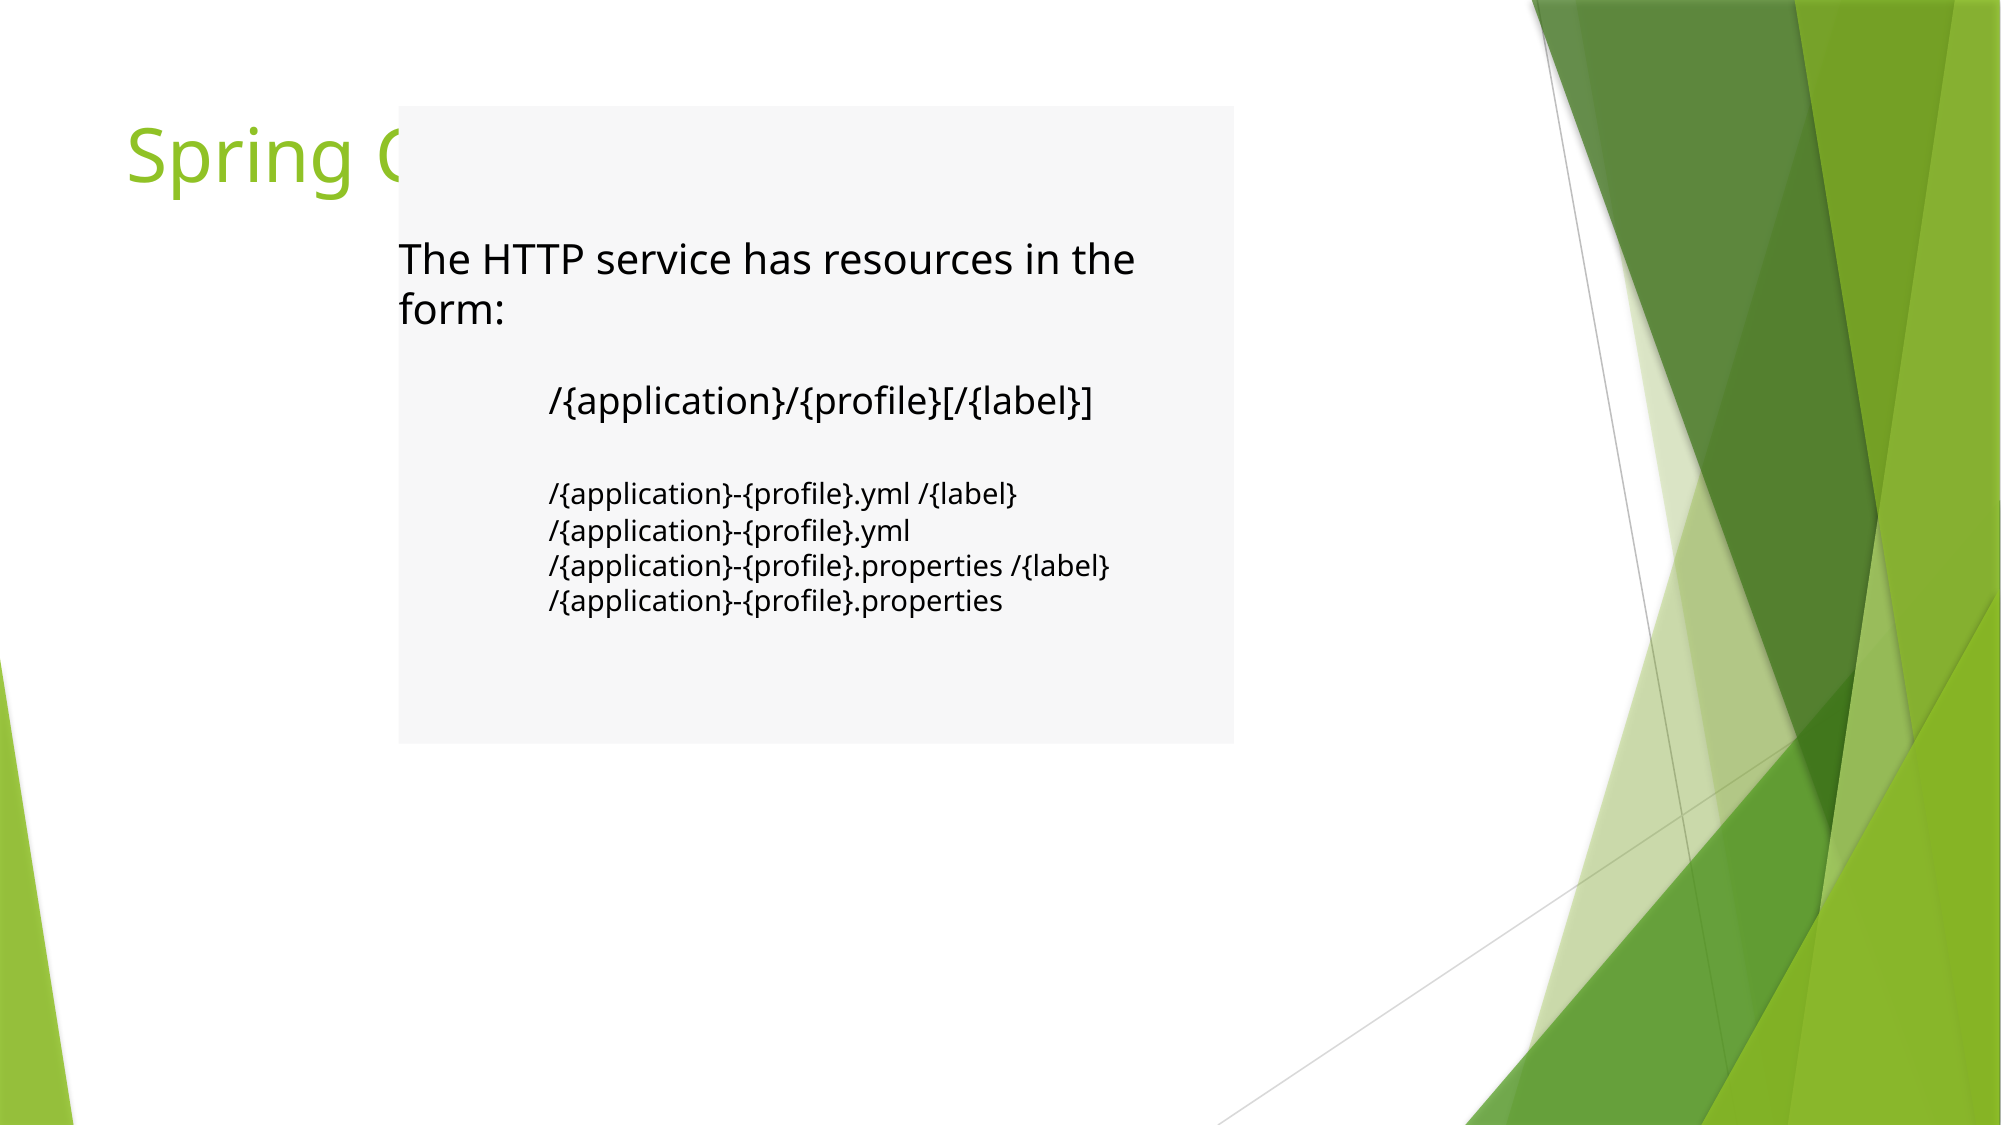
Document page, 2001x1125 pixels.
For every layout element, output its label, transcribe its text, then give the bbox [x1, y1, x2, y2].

title Spring Cloud Config Server [111, 99, 1522, 217]
list The HTTP service has resources in the form: /{application}/{profile}[/{label}] /{application}-{profile}.yml /{label} /{application}-{profile}.yml /{application}-{profile}.properties /{label} /{application}-{profile}.properties [398, 106, 1234, 744]
